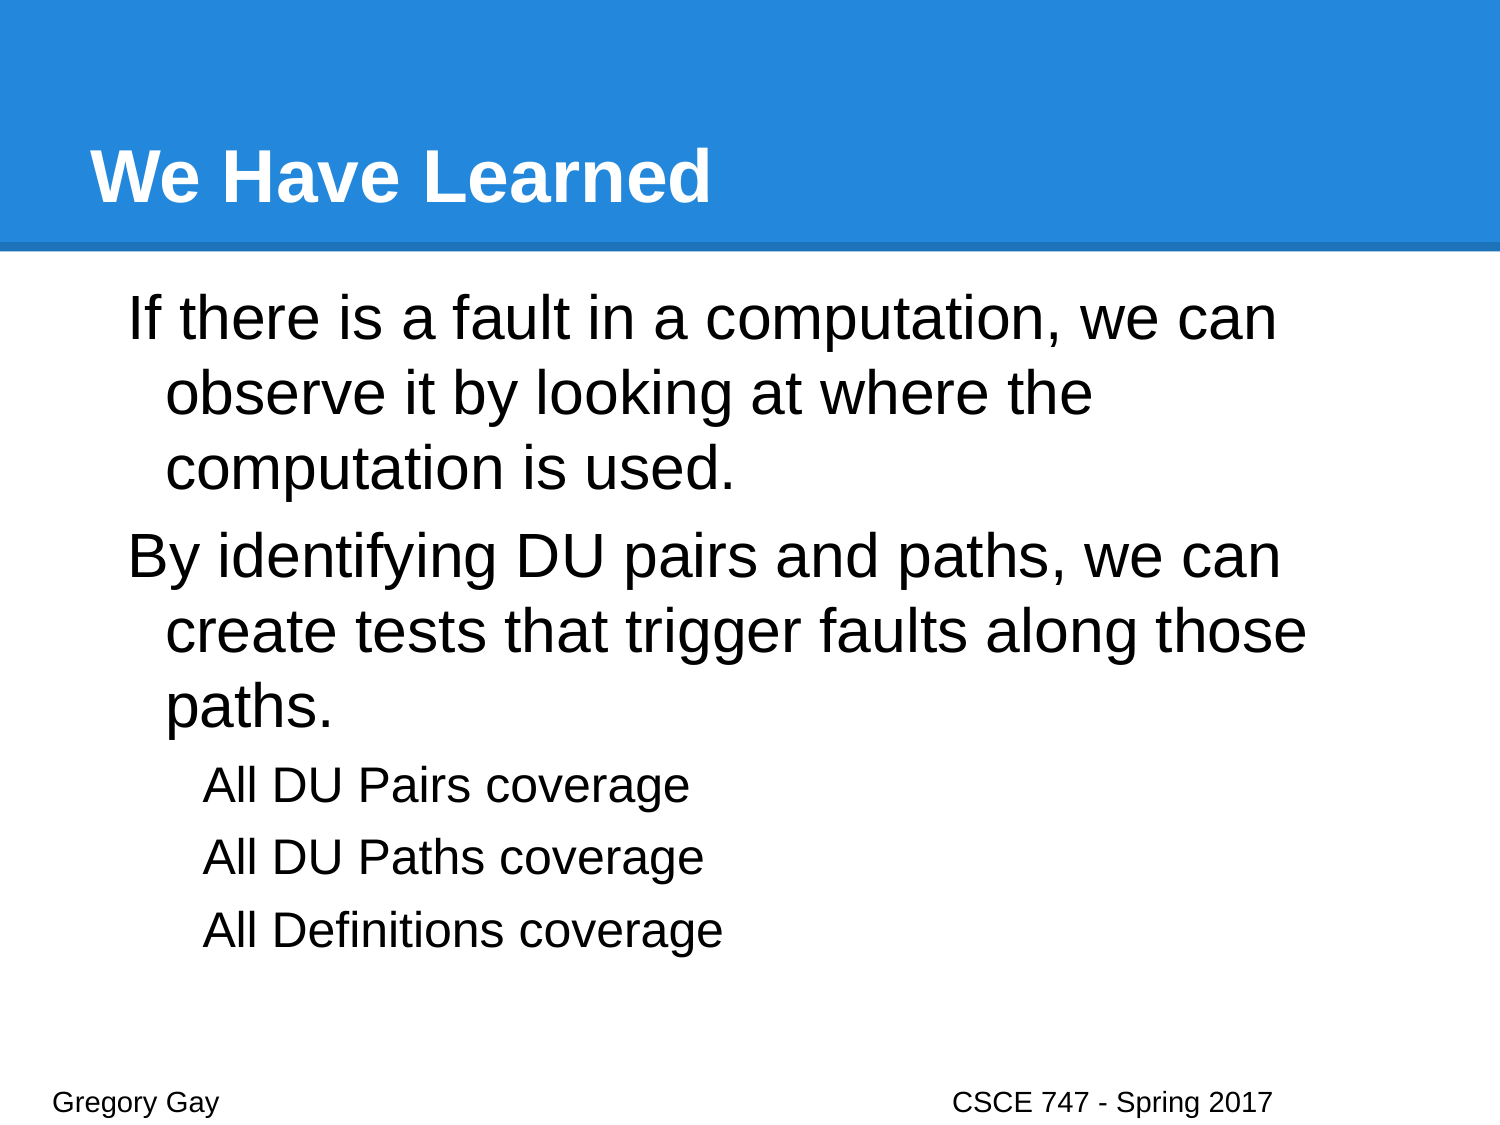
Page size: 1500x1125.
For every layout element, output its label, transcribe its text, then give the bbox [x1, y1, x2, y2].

title We Have Learned [75, 45, 1425, 233]
text_box Gregory Gay CSCE 747 - Spring 2017 35 [37, 1068, 1463, 1114]
list If there is a fault in a computation, we can observe it by looking at where the computation is used. By identifying DU pairs and paths, we can create tests that trigger faults along those paths. All DU Pairs coverage All DU Paths coverage All Definitions coverage [75, 262, 1425, 1068]
